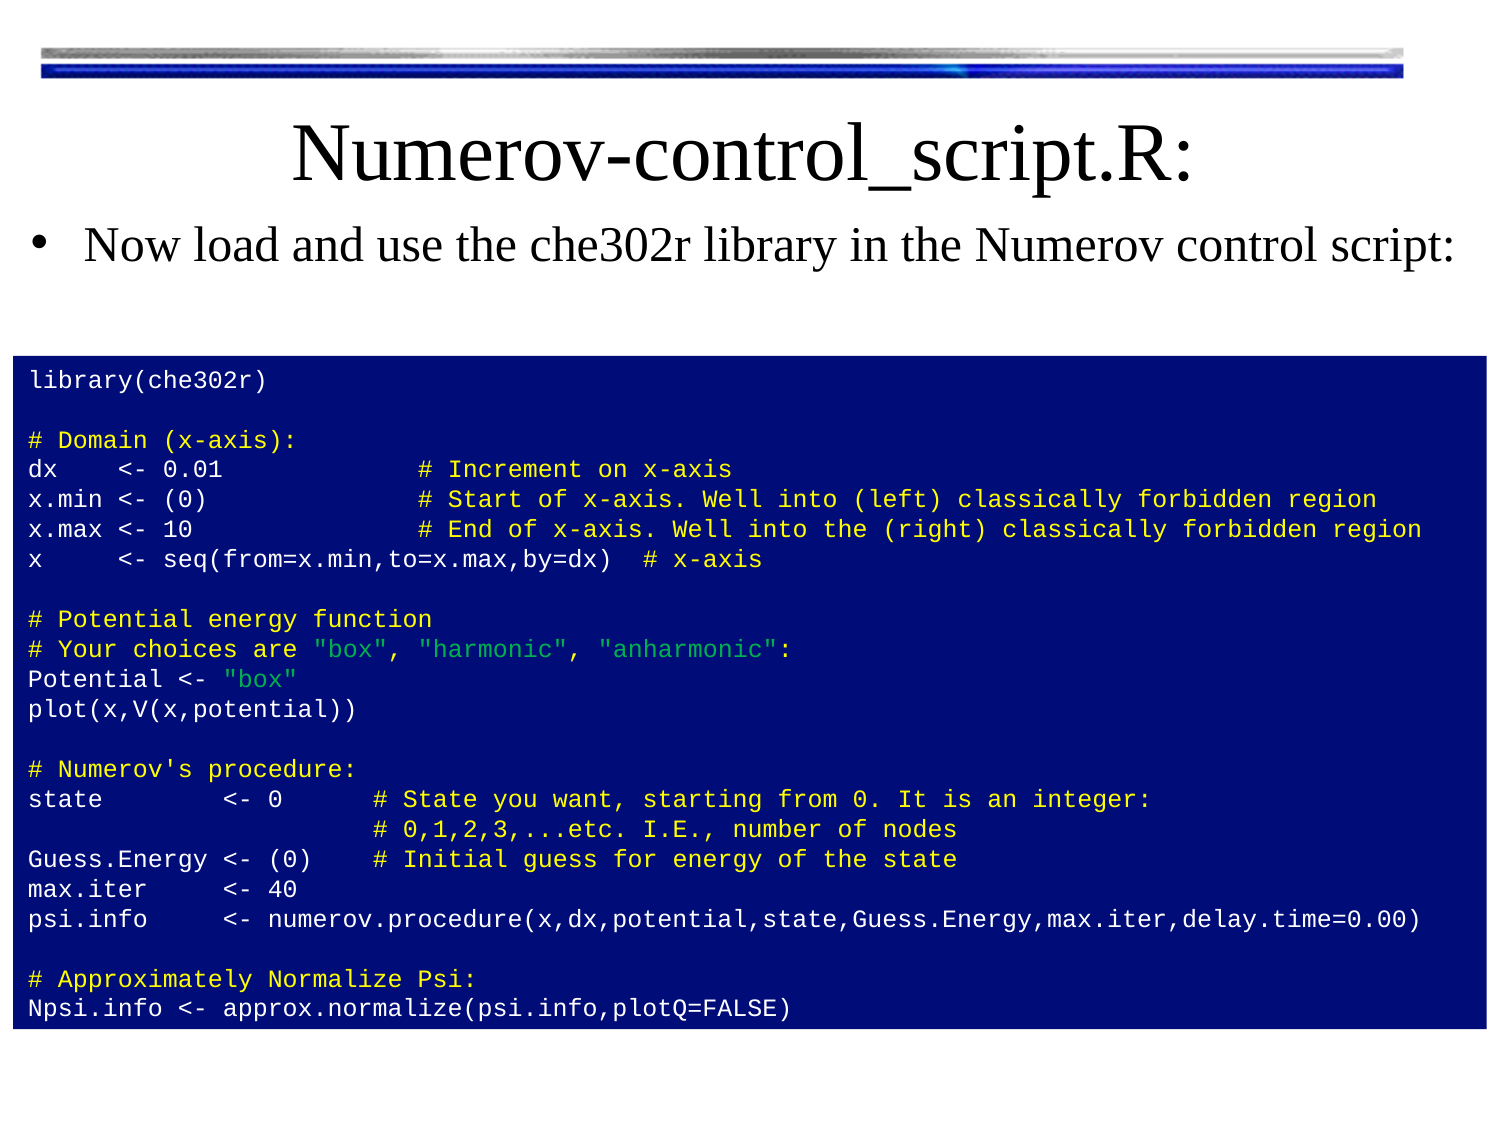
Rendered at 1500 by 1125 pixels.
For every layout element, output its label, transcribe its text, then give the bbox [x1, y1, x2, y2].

text_box Now load and use the che302r library in the Numerov control script: [13, 211, 1463, 367]
text_box library(che302r) # Domain (x-axis): dx <- 0.01 # Increment on x-axis x.min <- (0) # Start of x-axis. Well into (left) classically forbidden region x.max <- 10 # End of x-axis. Well into the (right) classically forbidden region x <- seq(from=x.min,to=x.max,by=dx) # x-axis # Potential energy function # Your choices are "box", "harmonic", "anharmonic": Potential <- "box" plot(x,V(x,potential)) # Numerov's procedure: state <- 0 # State you want, starting from 0. It is an integer: # 0,1,2,3,...etc. I.E., number of nodes Guess.Energy <- (0) # Initial guess for energy of the state max.iter <- 40 psi.info <- numerov.procedure(x,dx,potential,state,Guess.Energy,max.iter,delay.time=0.00) # Approximately Normalize Psi: Npsi.info <- approx.normalize(psi.info,plotQ=FALSE) [13, 355, 1487, 1030]
text_box Numerov-control_script.R: [37, 54, 1450, 211]
picture [37, 42, 1409, 84]
